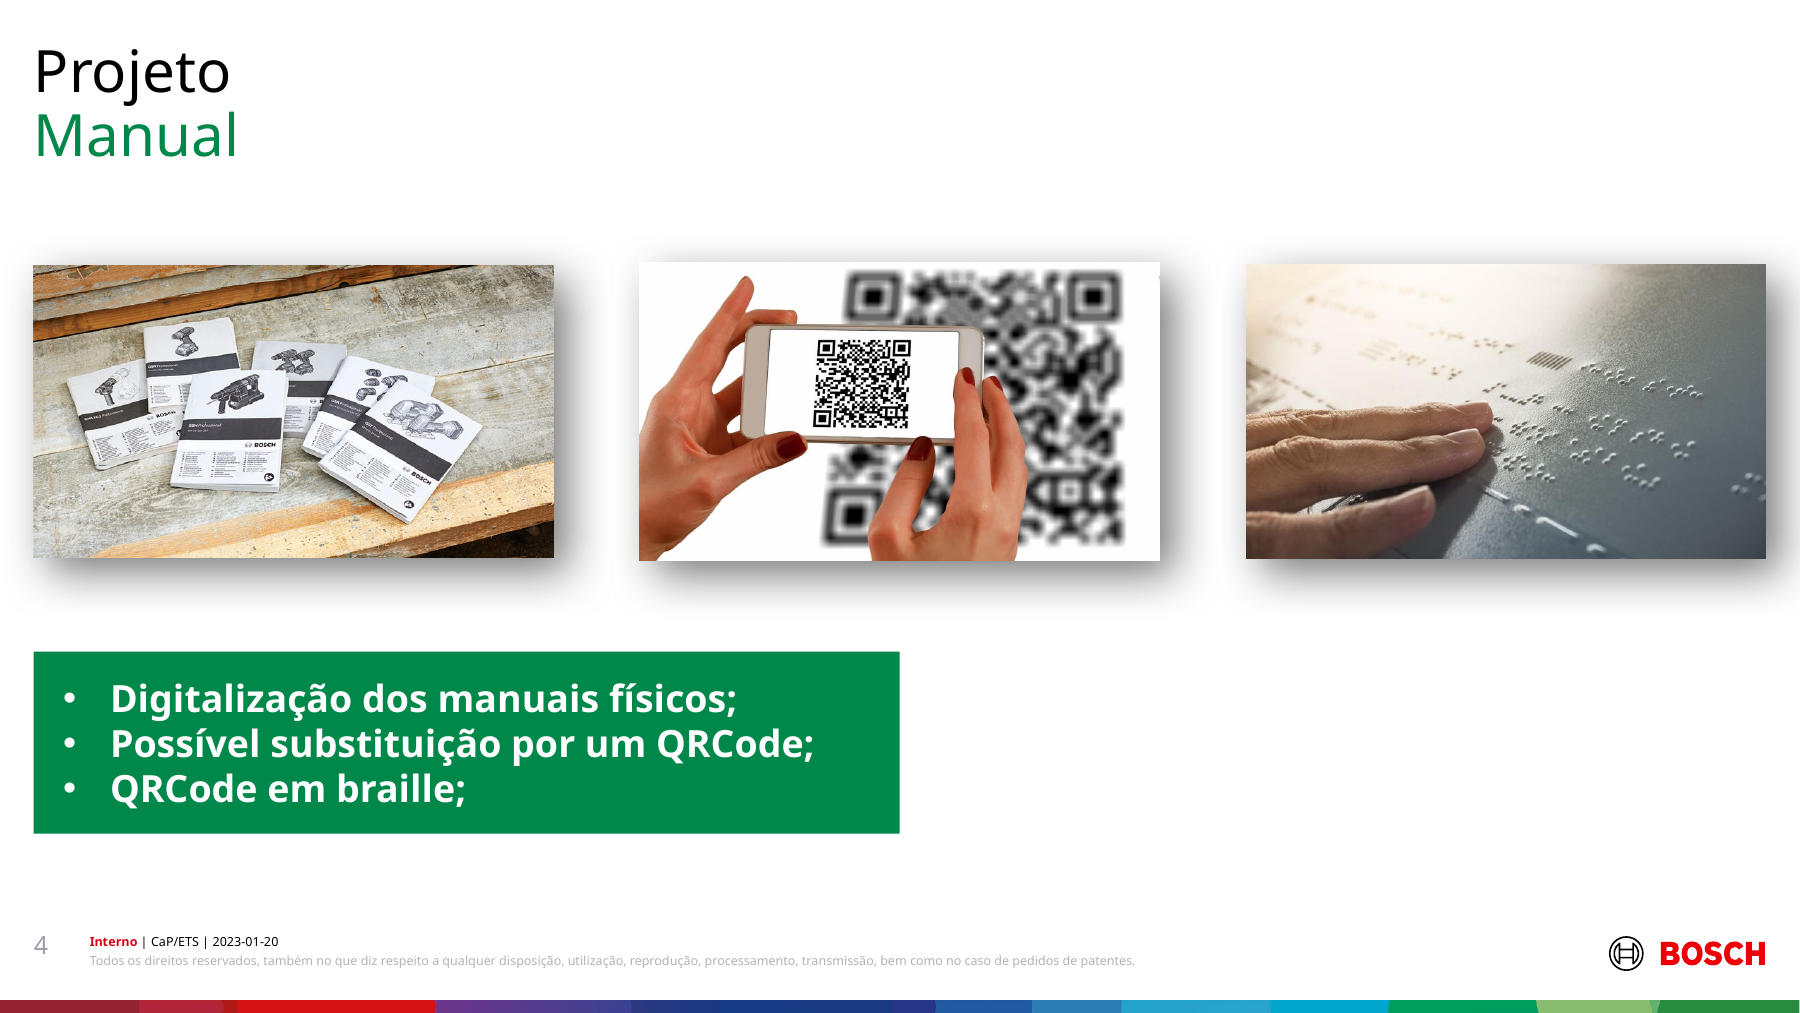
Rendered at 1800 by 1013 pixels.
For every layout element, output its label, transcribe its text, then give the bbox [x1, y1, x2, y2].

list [1246, 264, 1766, 559]
list Projeto [33, 42, 1766, 106]
picture [0, 1000, 1270, 1013]
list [33, 265, 554, 558]
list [639, 262, 1160, 561]
slide_number 4 [33, 929, 81, 997]
picture [1388, 1000, 1800, 1013]
text_box Digitalização dos manuais físicos; Possível substituição por um QRCode; QRCode em braille; [33, 651, 901, 835]
title Manual [33, 106, 1766, 171]
